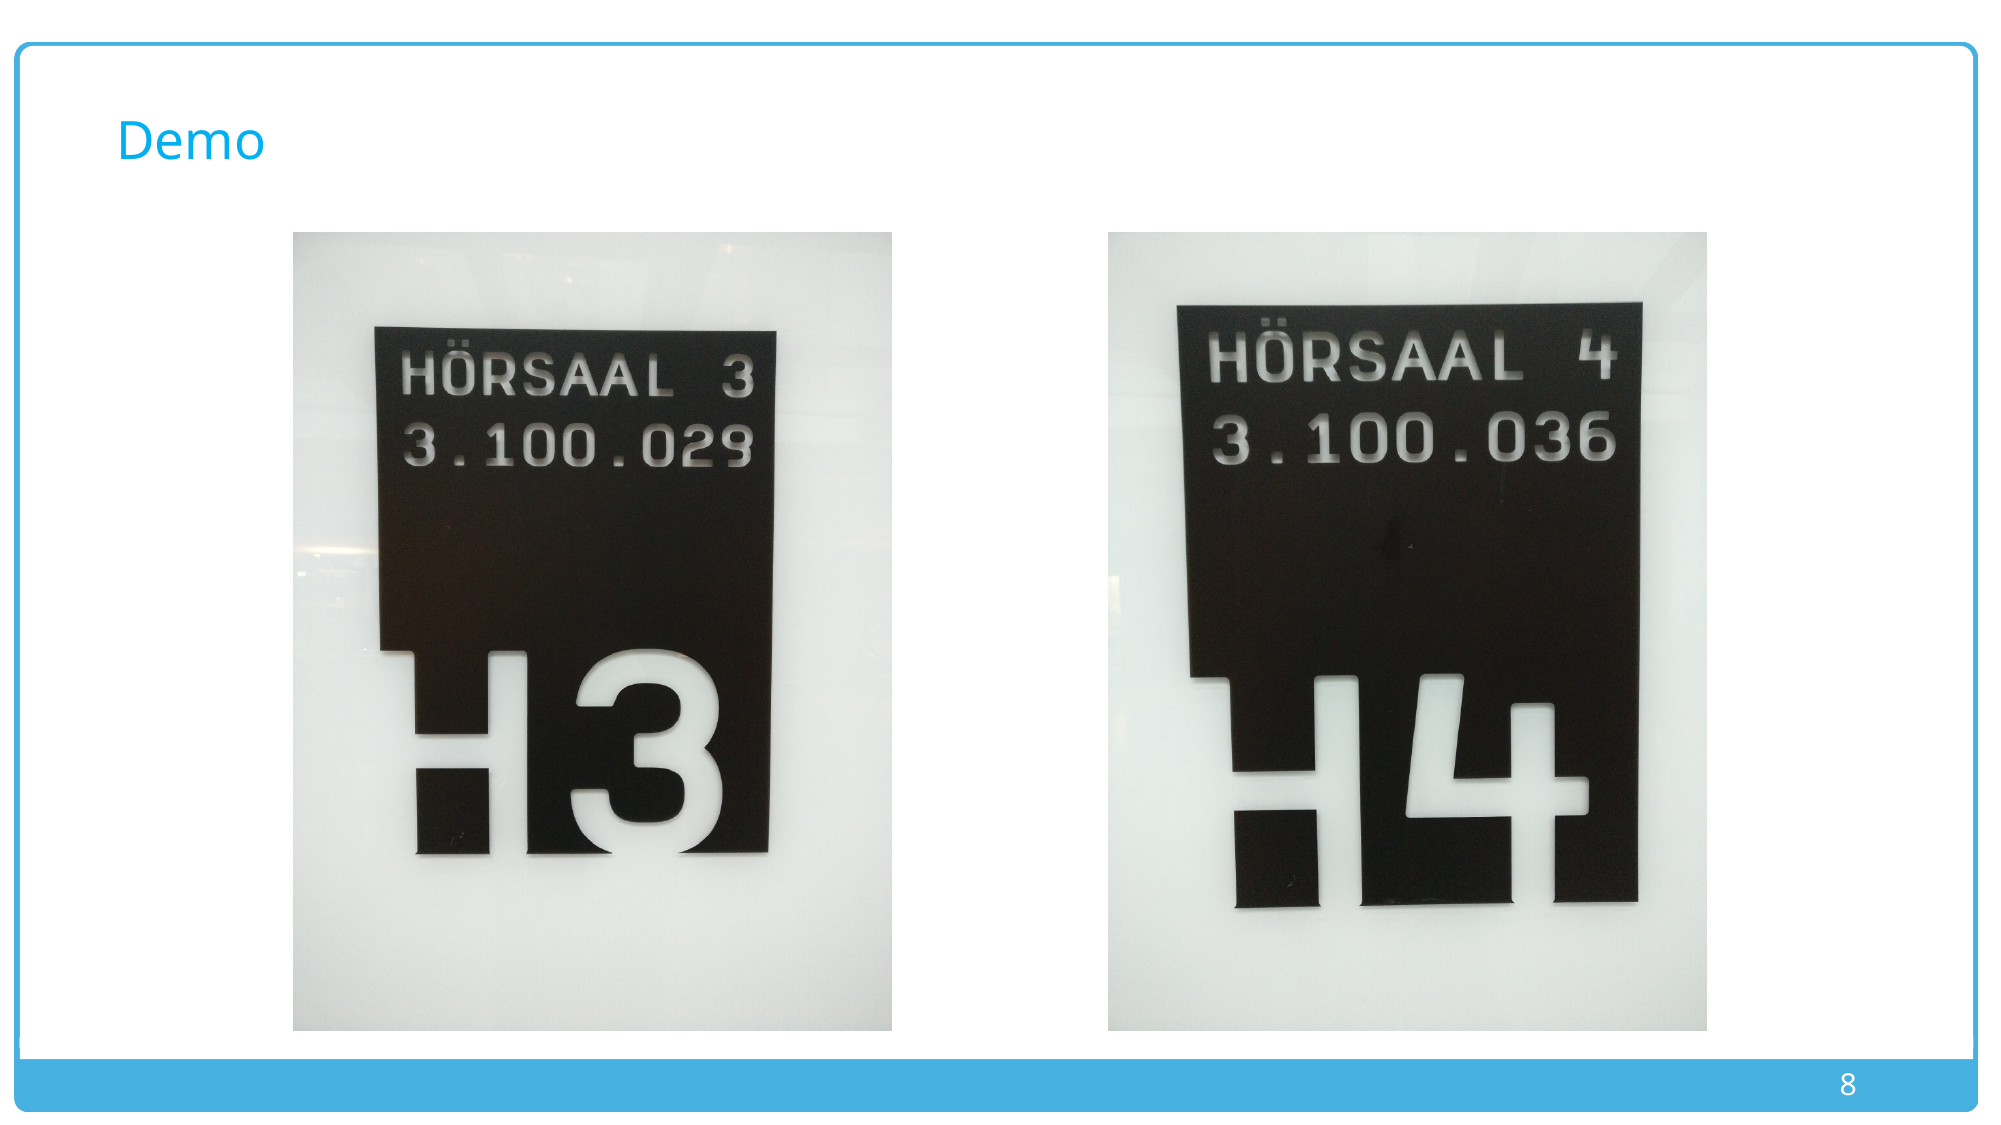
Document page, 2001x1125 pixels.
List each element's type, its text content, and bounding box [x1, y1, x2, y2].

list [293, 232, 893, 1031]
picture [1107, 232, 1707, 1031]
title Demo [99, 45, 1900, 233]
